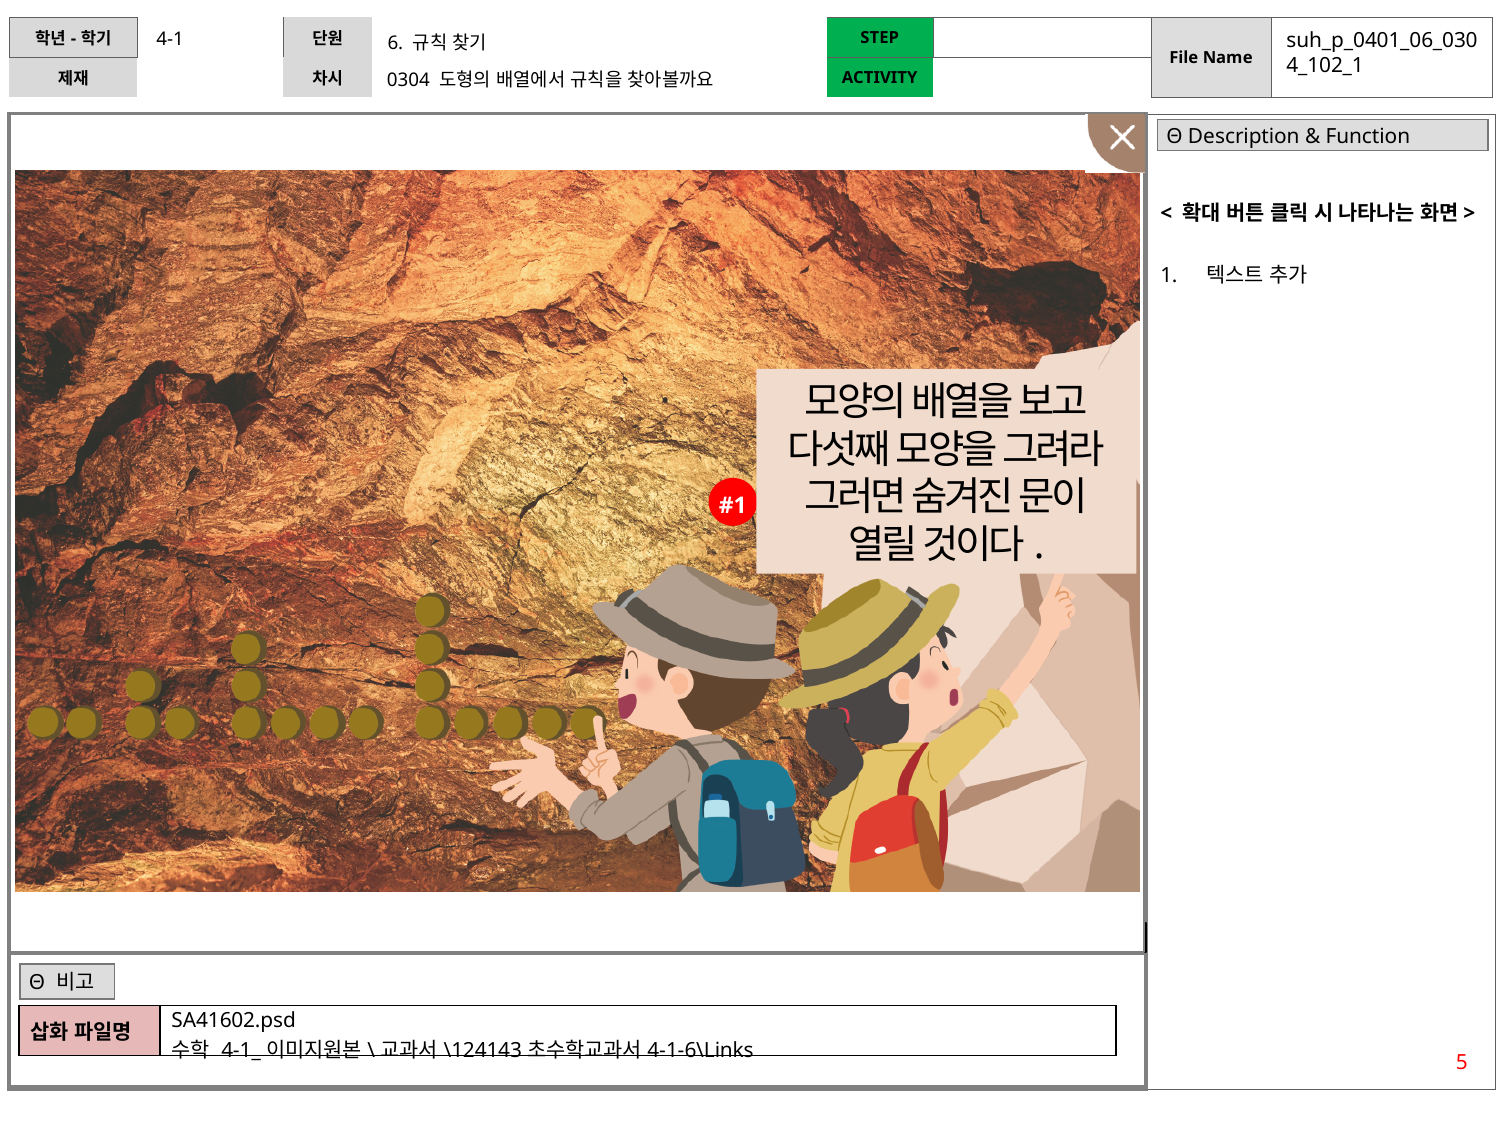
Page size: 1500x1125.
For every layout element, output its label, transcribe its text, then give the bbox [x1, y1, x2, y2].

text_box 0304 도형의 배열에서 규칙을 찾아볼까요 [372, 60, 821, 96]
picture [15, 113, 1145, 892]
text_box suh_p_0401_06_0304_102_1 [1271, 18, 1500, 84]
text_box 4-1 [141, 18, 284, 55]
text_box [1145, 295, 1500, 326]
text_box 6. 규칙 찾기 [372, 23, 828, 48]
table_header 삽화 파일명 [20, 1006, 159, 1055]
text_box < 확대 버튼 클릭 시 나타나는 화면> 텍스트 추가 [1145, 160, 1500, 295]
table_header SA41602.psd 수학 4-1_이미지원본\교과서\124143초수학교과서4-1-6\Links [161, 1006, 1115, 1055]
table_header Θ Description & Function [1158, 120, 1487, 150]
text_box [8, 111, 1146, 954]
